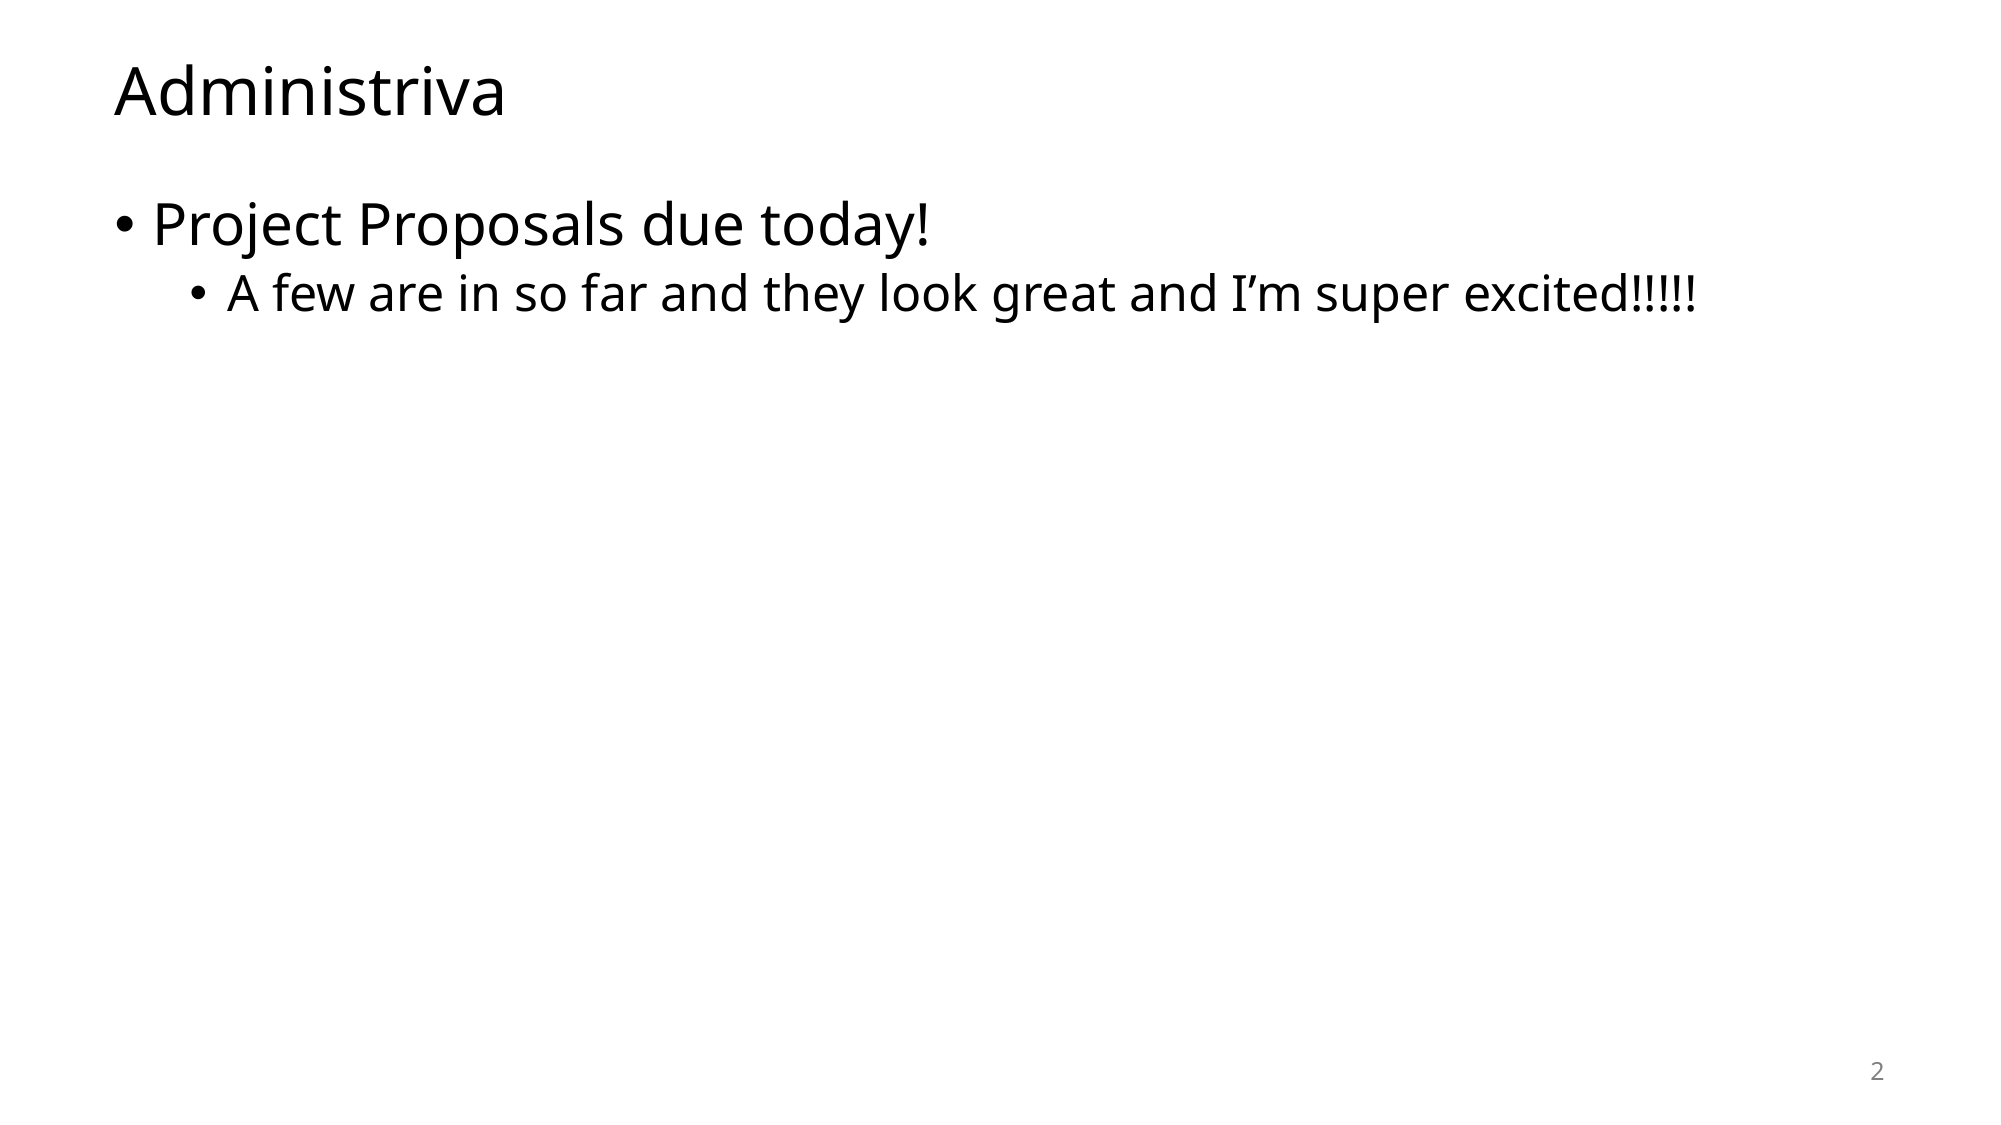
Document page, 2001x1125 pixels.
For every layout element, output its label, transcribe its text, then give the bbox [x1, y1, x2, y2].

title Administriva [99, 37, 1900, 150]
slide_number 2 [1749, 1042, 1900, 1103]
list Project Proposals due today! A few are in so far and they look great and I’m super excited!!!!! [99, 187, 1900, 1013]
